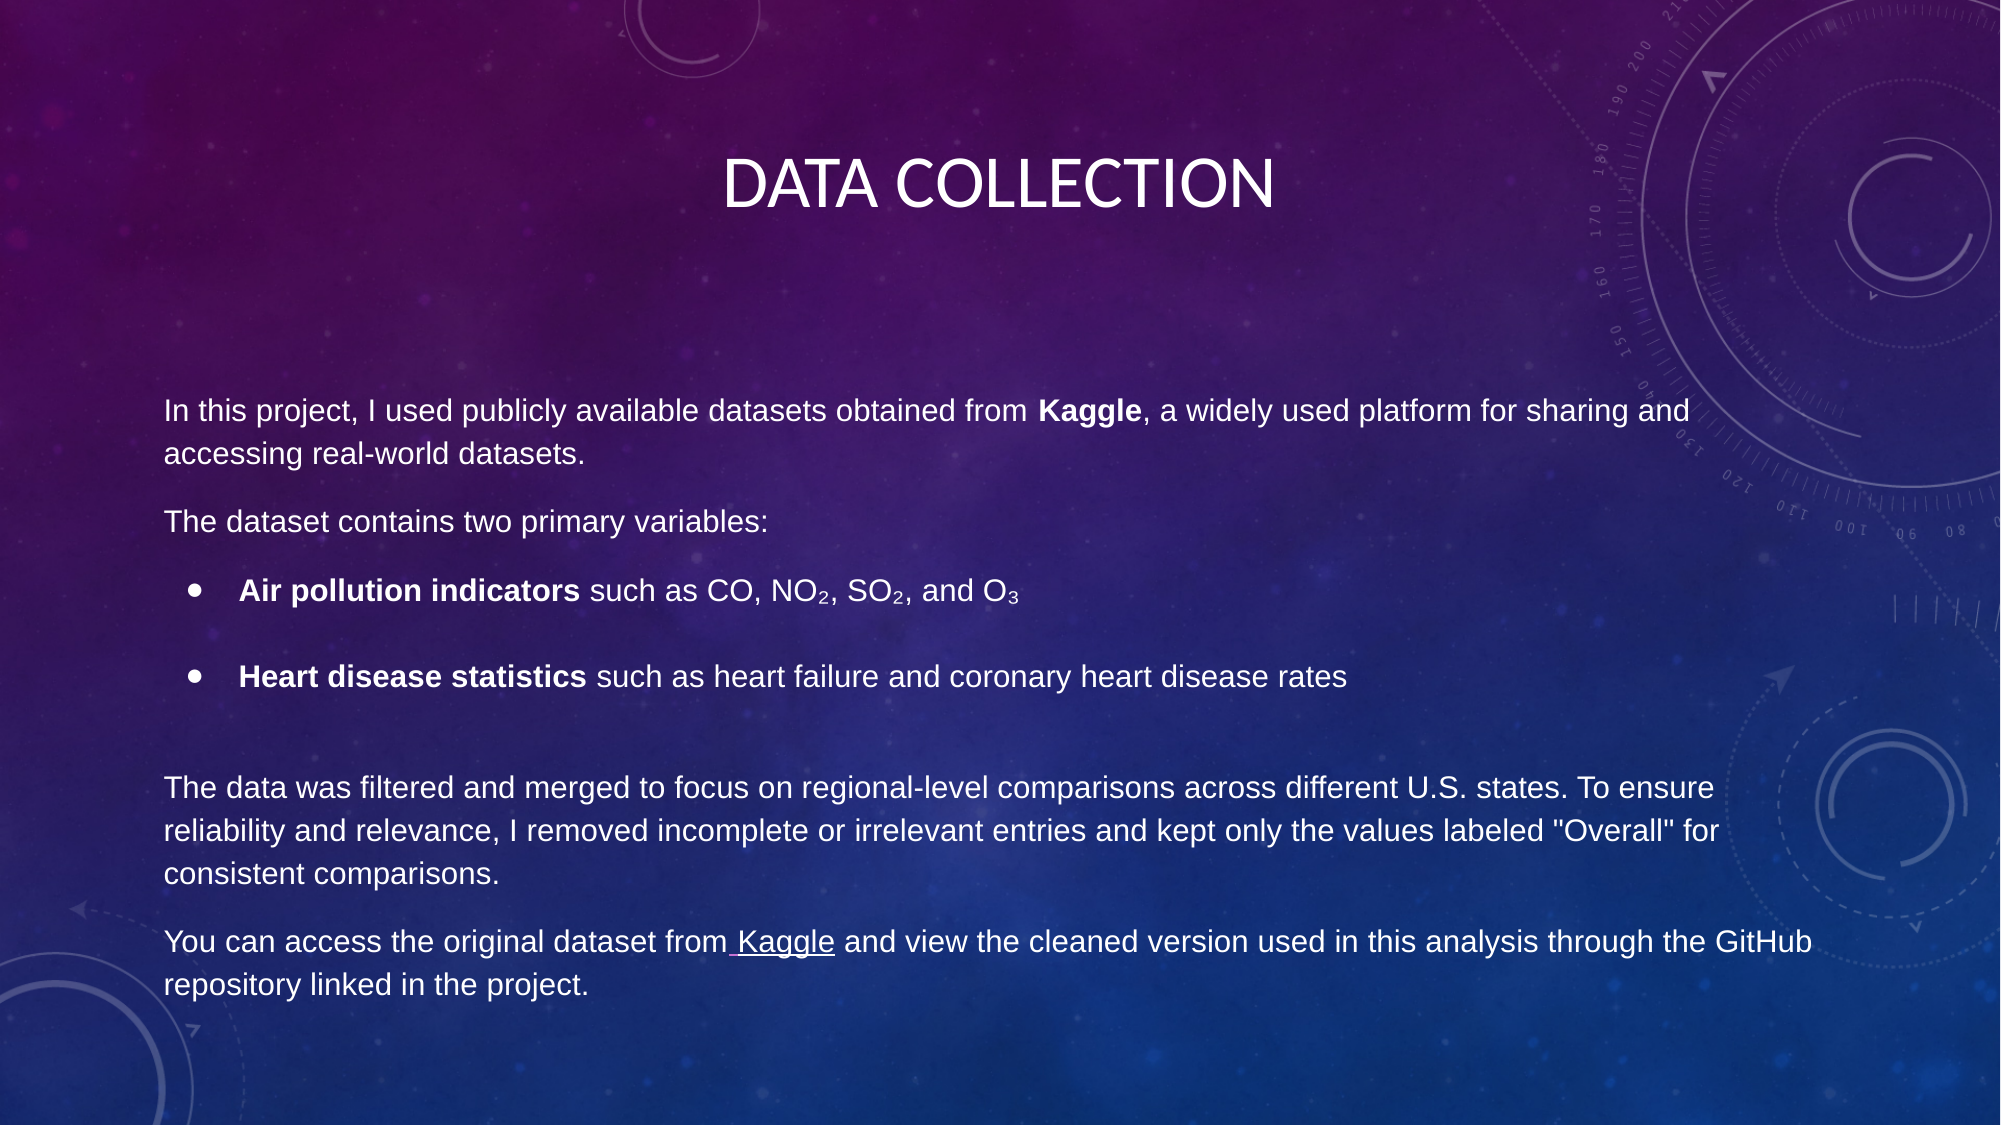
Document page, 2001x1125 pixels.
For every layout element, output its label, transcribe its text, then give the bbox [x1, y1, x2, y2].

picture [0, 0, 2001, 1125]
list In this project, I used publicly available datasets obtained from Kaggle, a widely used platform for sharing and accessing real-world datasets. The dataset contains two primary variables: Air pollution indicators such as CO, NO₂, SO₂, and O₃ Heart disease statistics such as heart failure and coronary heart disease rates The data was filtered and merged to focus on regional-level comparisons across different U.S. states. To ensure reliability and relevance, I removed incomplete or irrelevant entries and kept only the values labeled "Overall" for consistent comparisons. You can access the original dataset from Kaggle and view the cleaned version used in this analysis through the GitHub repository linked in the project. [148, 367, 1852, 1020]
title DATA COLLECTION [394, 46, 1606, 310]
